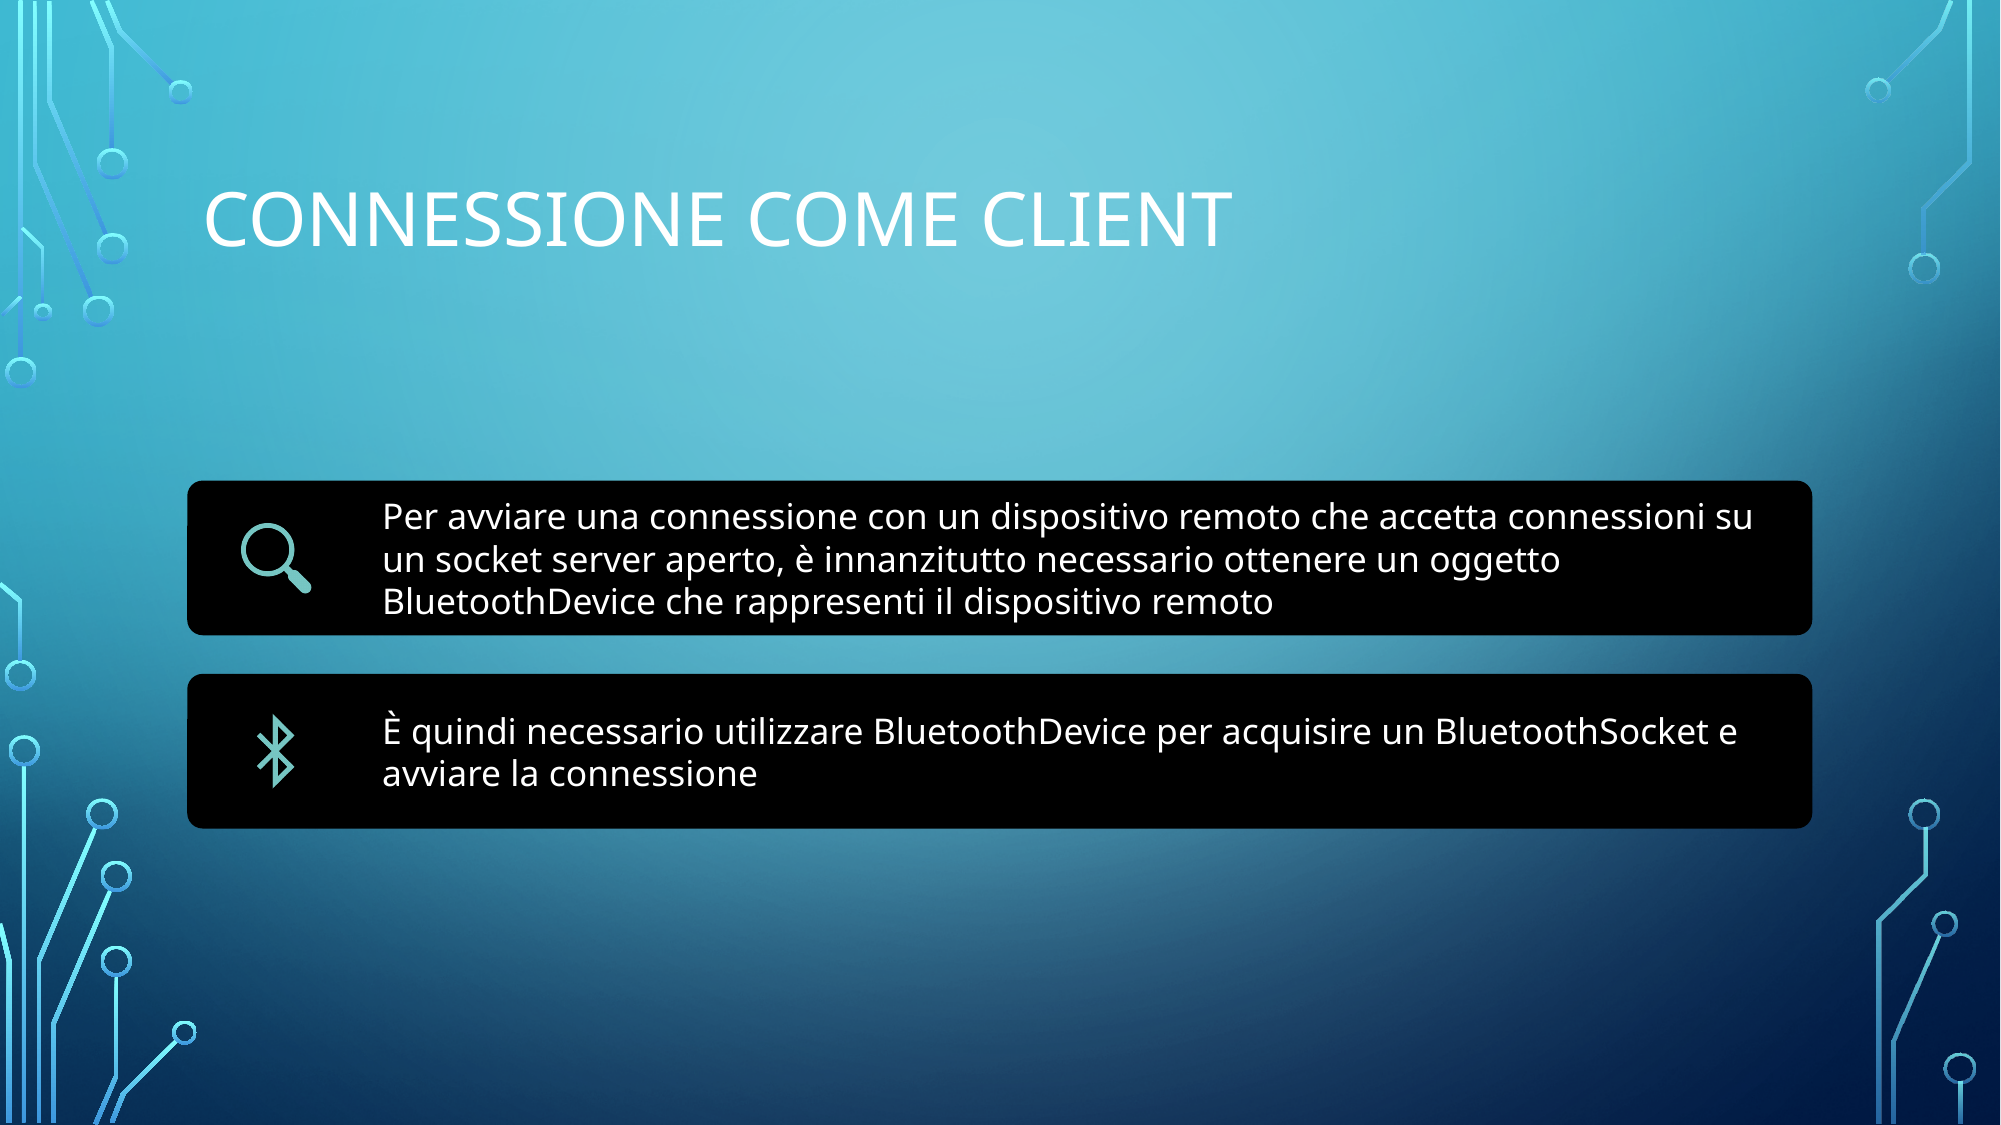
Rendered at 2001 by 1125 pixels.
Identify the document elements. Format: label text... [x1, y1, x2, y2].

title Connessione come Client [187, 101, 1813, 344]
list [186, 396, 1813, 913]
